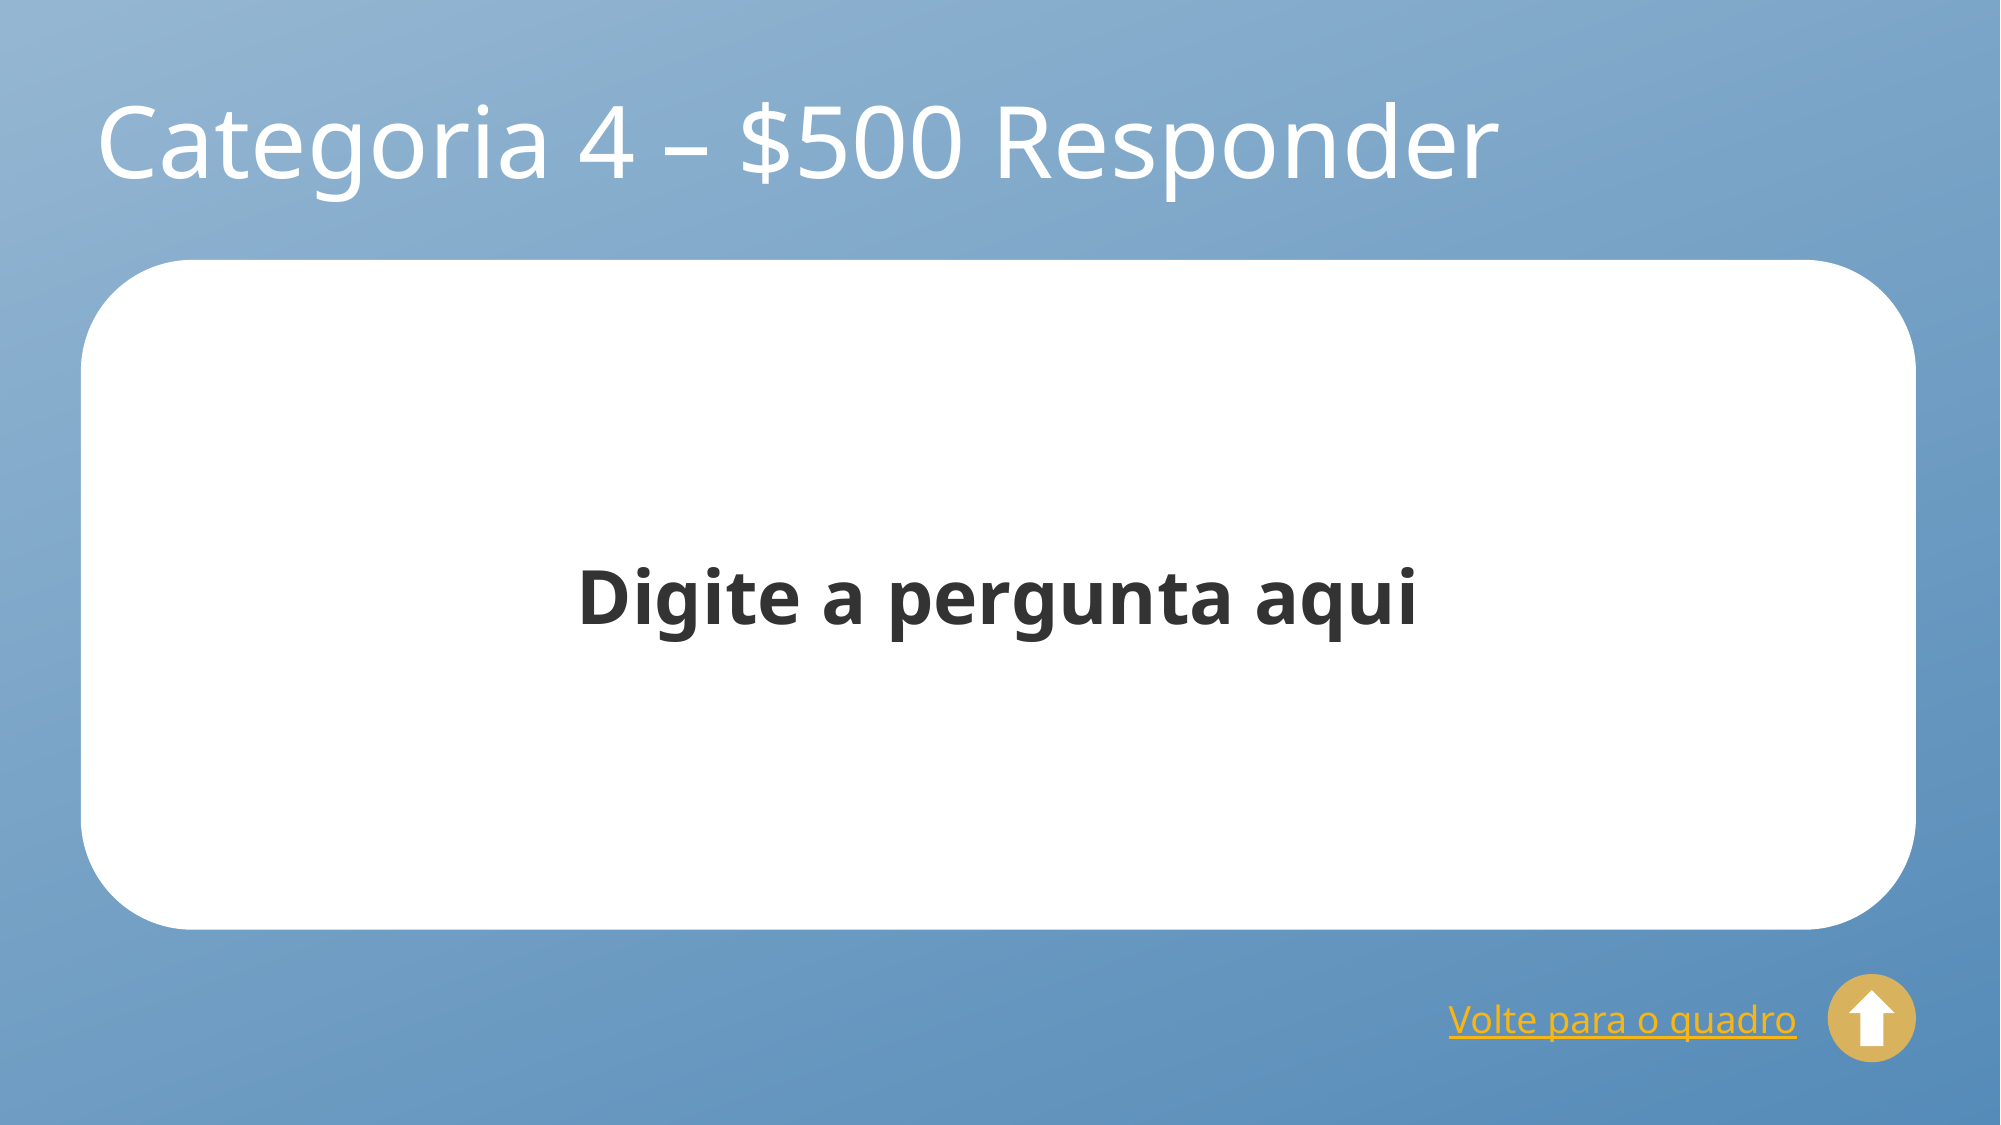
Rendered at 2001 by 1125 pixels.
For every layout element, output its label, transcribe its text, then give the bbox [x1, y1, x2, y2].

text_box [1826, 972, 1918, 1064]
text_box [1846, 988, 1898, 1048]
text_box Volte para o quadro [1230, 988, 1813, 1055]
title Categoria 4 – $500 Responder [80, 37, 1806, 255]
text_box Digite a pergunta aqui [79, 258, 1917, 931]
